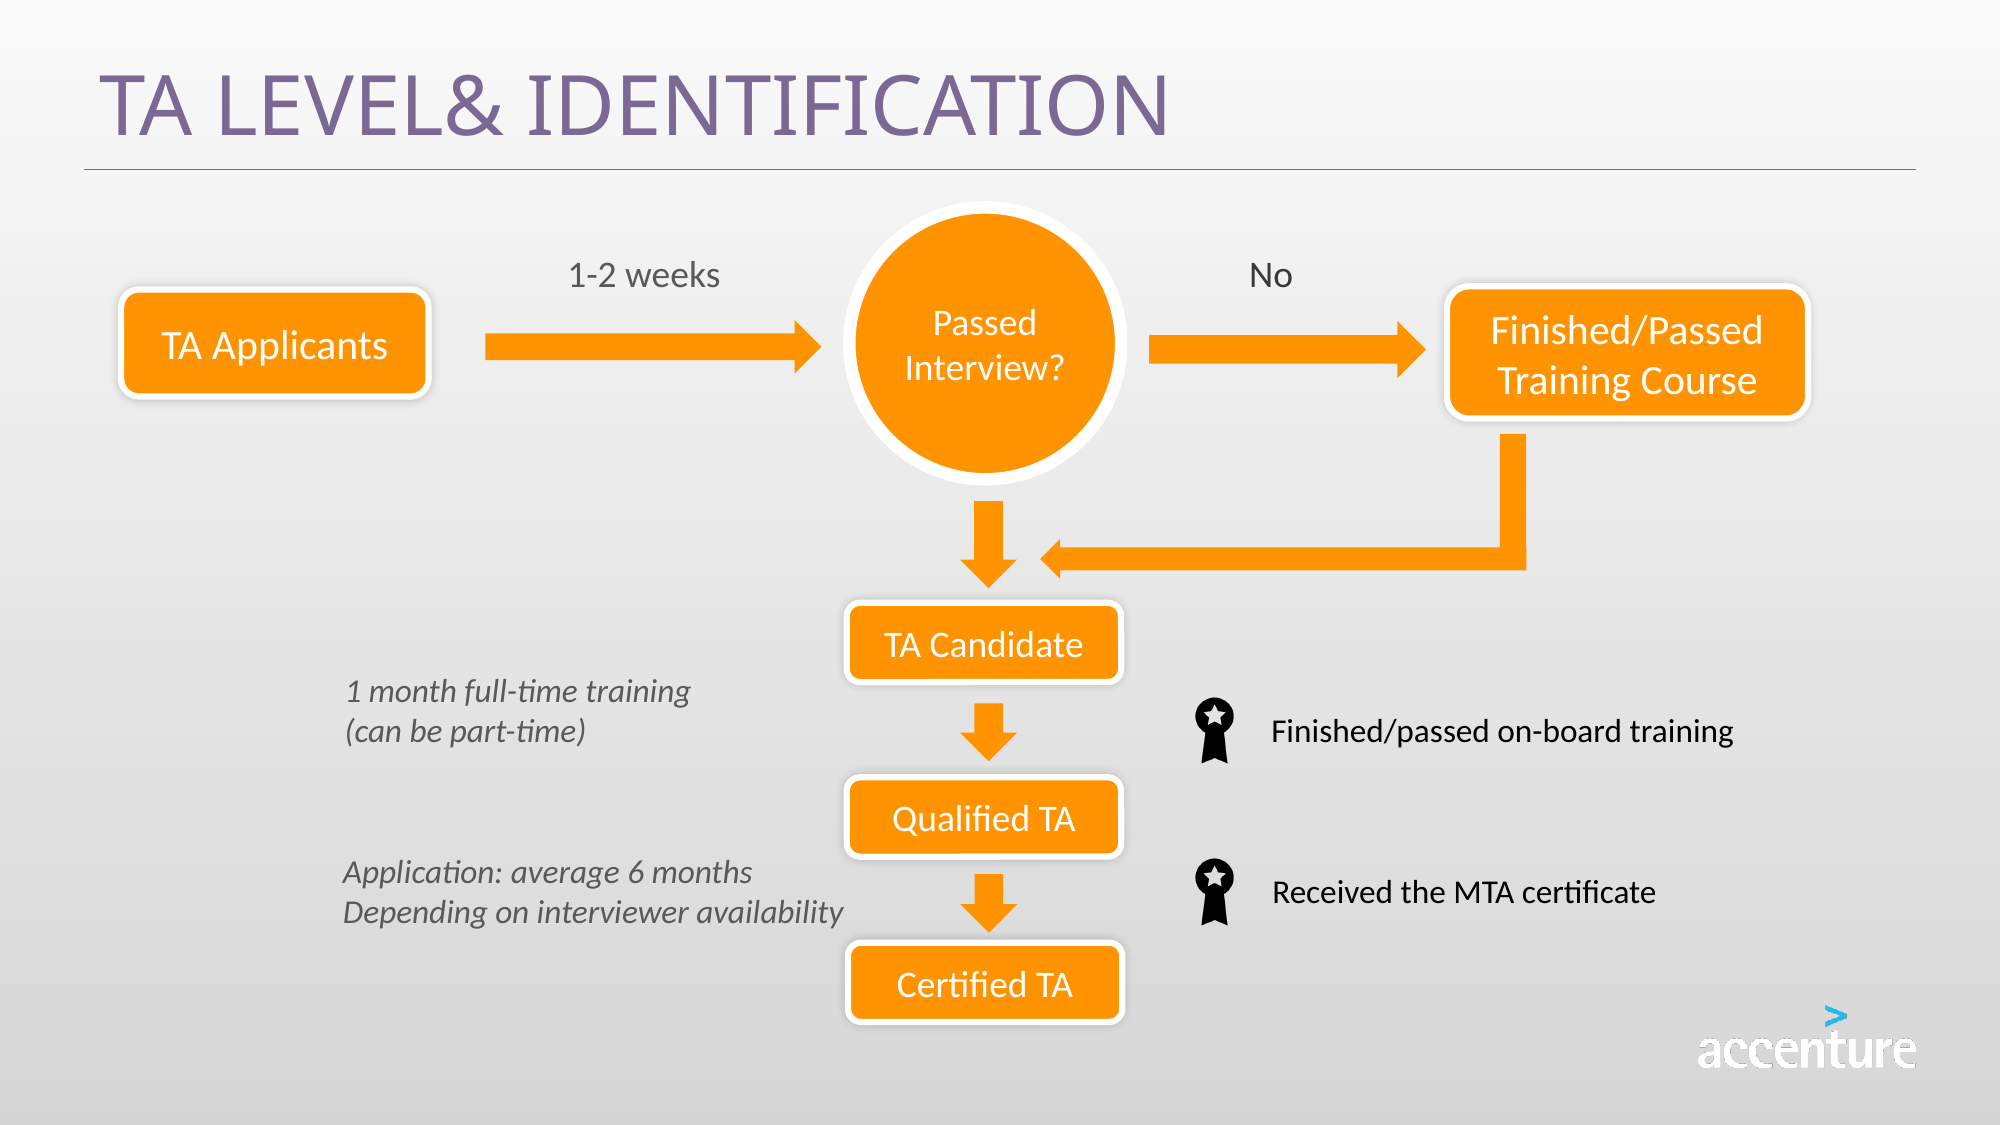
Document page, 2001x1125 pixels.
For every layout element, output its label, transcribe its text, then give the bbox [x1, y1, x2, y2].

picture [1698, 1005, 1916, 1068]
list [324, 218, 1675, 961]
picture [1194, 858, 1234, 926]
text_box Passed Interview? [929, 206, 1041, 218]
text_box Finished/Passed Training Course [1675, 285, 1810, 420]
text_box Certified TA [846, 961, 1124, 1024]
picture [1194, 697, 1234, 764]
text_box TA Applicants [120, 288, 324, 398]
title TA LEVEL& IDENTIFICATION [84, 42, 1916, 176]
text_box Finished/passed on-board training [1675, 701, 1750, 757]
